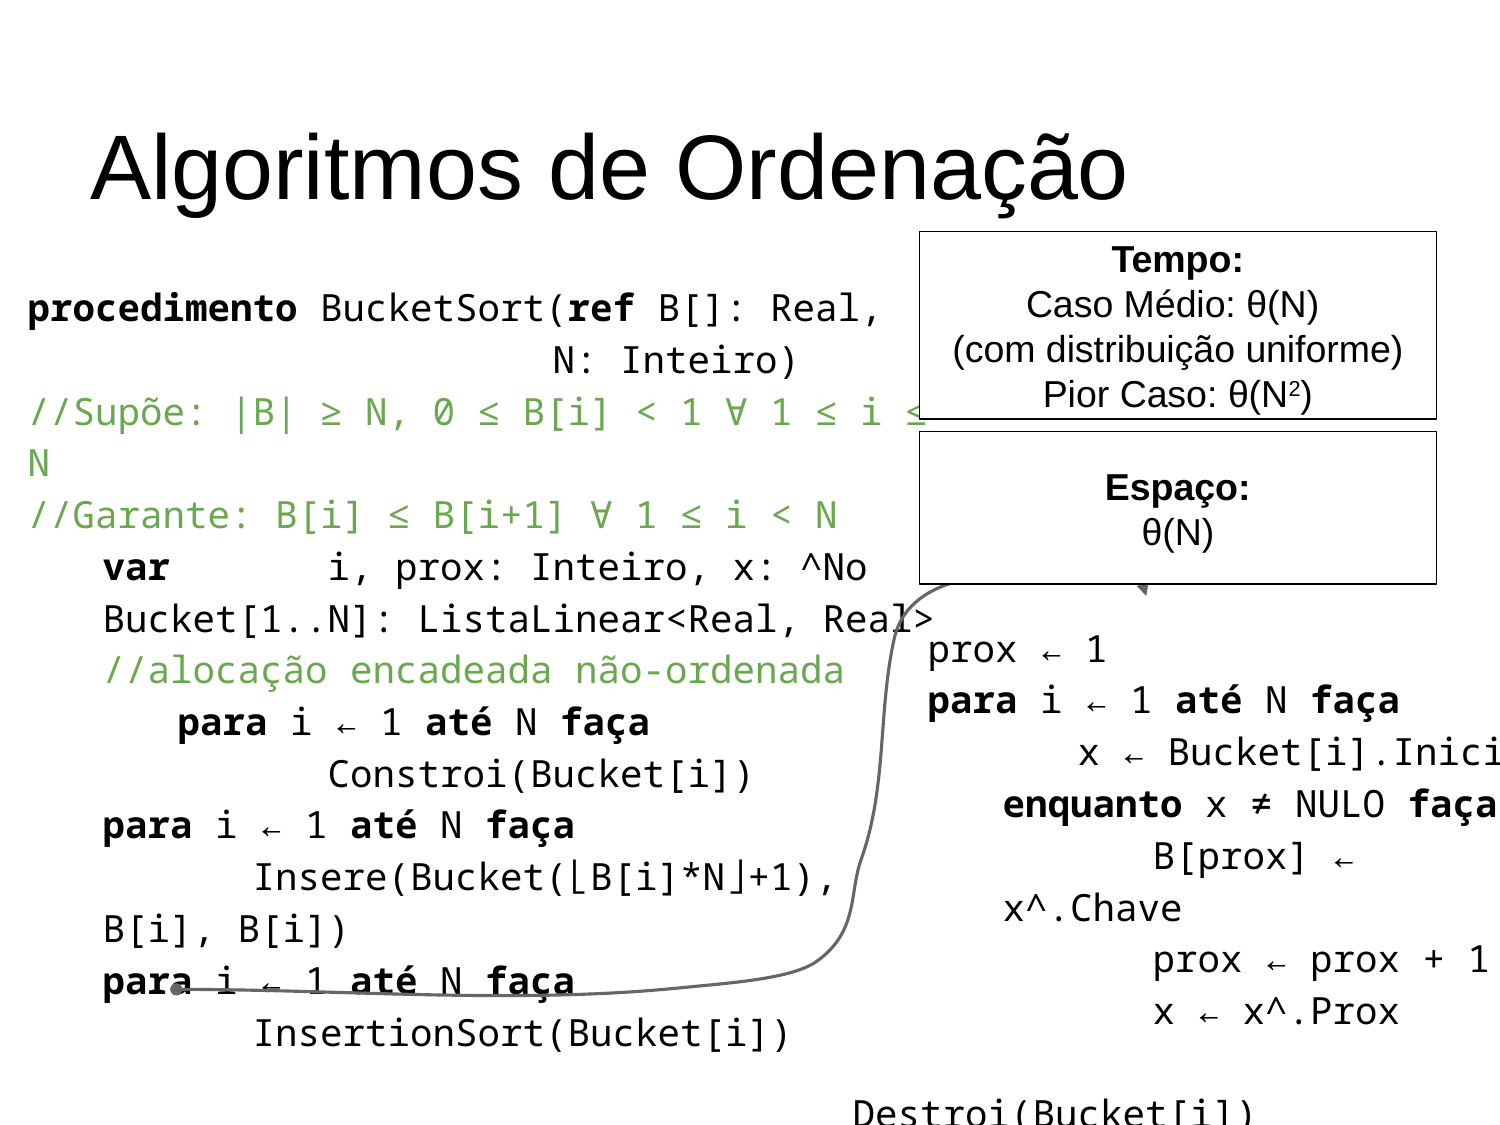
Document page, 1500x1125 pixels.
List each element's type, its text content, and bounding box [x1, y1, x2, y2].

text_box [170, 584, 1149, 996]
title Algoritmos de Ordenação [75, 45, 1425, 233]
list prox ← 1 para i ← 1 até N faça x ← Bucket[i].Inicio enquanto x ≠ NULO faça B[prox] ← x^.Chave prox ← prox + 1 x ← x^.Prox Destroi(Bucket[i]) [837, 351, 1500, 1078]
list procedimento BucketSort(ref B[]: Real, N: Inteiro) //Supõe: |B| ≥ N, 0 ≤ B[i] < 1 ∀ 1 ≤ i ≤ N //Garante: B[i] ≤ B[i+1] ∀ 1 ≤ i < N var i, prox: Inteiro, x: ^No Bucket[1..N]: ListaLinear<Real, Real> //alocação encadeada não-ordenada para i ← 1 até N faça Constroi(Bucket[i]) para i ← 1 até N faça Insere(Bucket(⌊B[i]*N⌋+1), B[i], B[i]) para i ← 1 até N faça InsertionSort(Bucket[i]) [12, 262, 919, 1078]
text_box Tempo: Caso Médio: θ(N) (com distribuição uniforme) Pior Caso: θ(N2) [919, 231, 1437, 419]
text_box Espaço: θ(N) [919, 431, 1437, 584]
